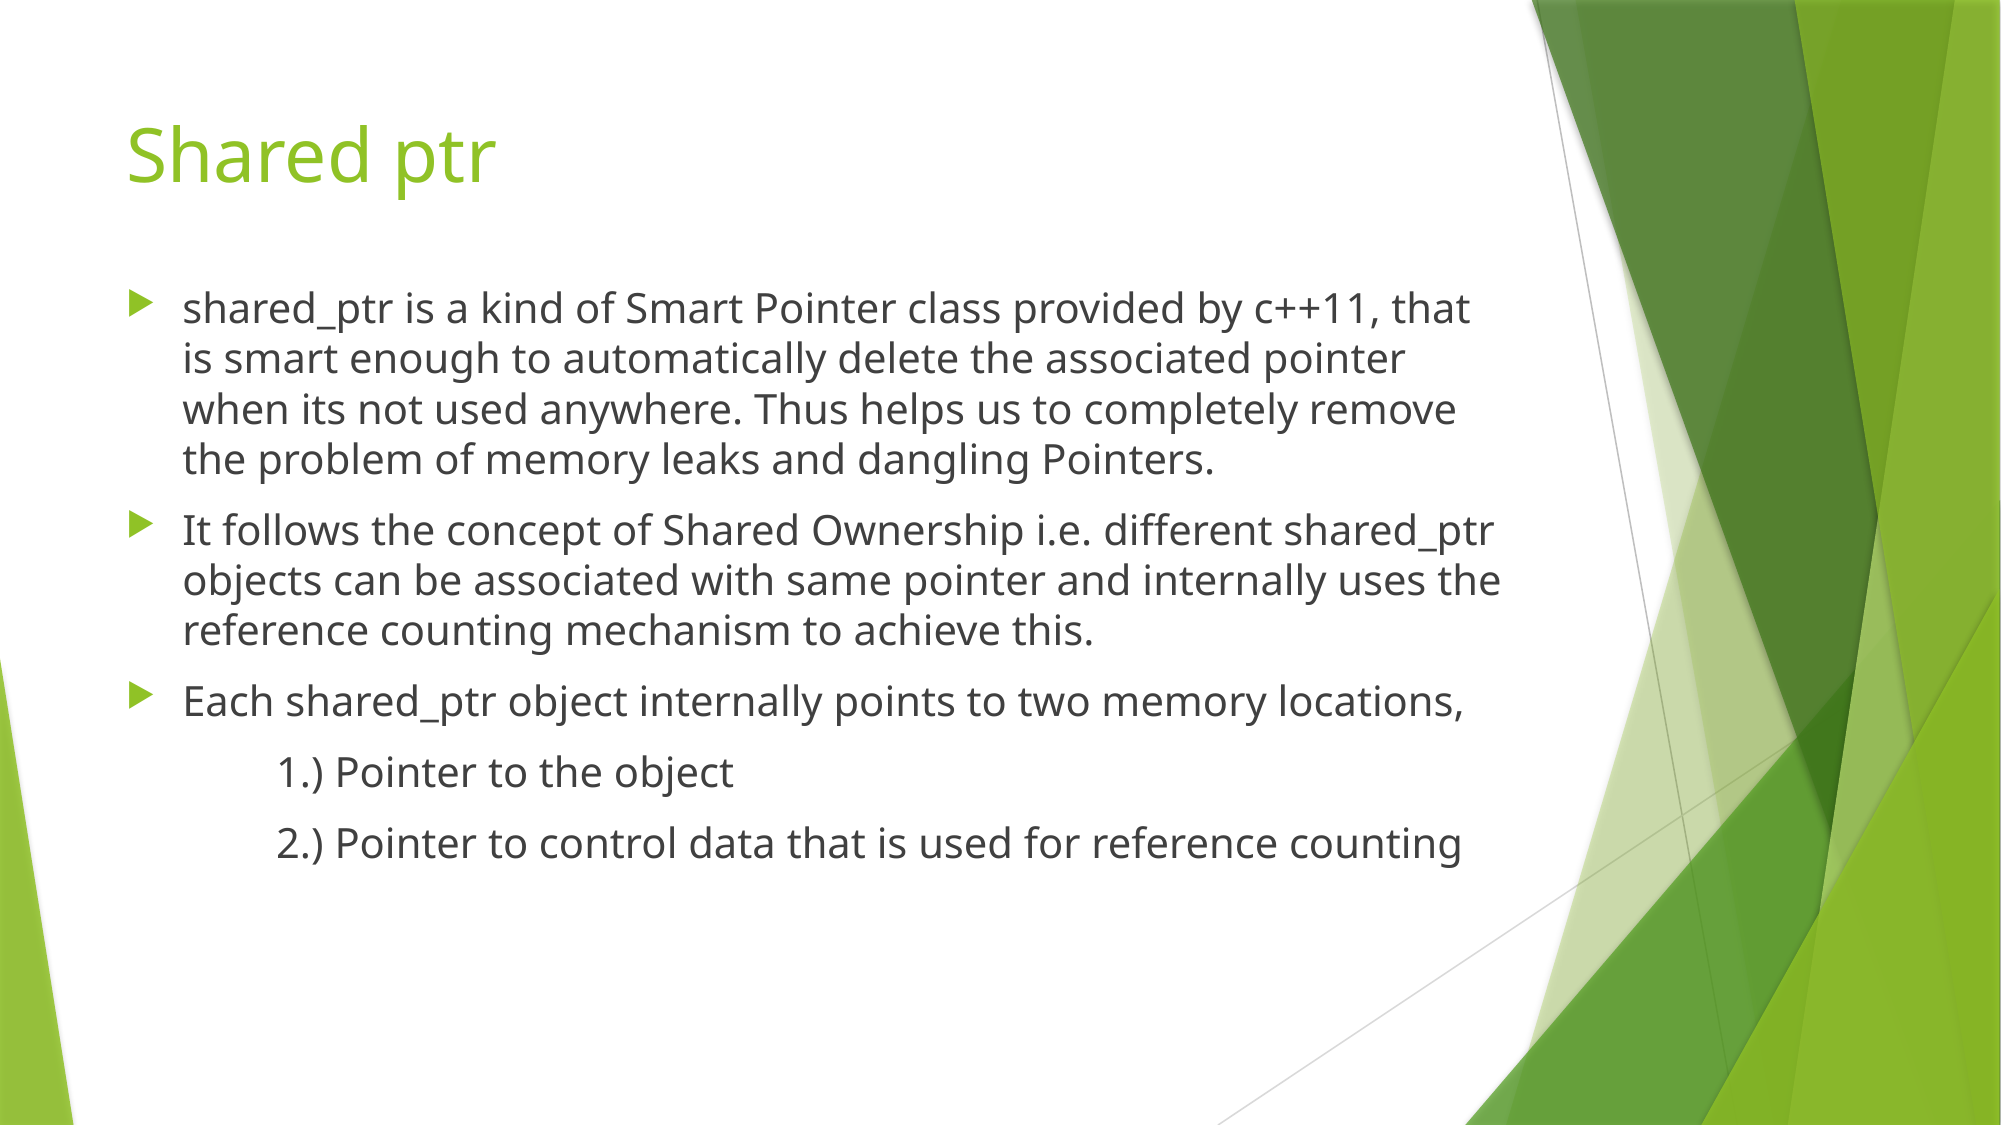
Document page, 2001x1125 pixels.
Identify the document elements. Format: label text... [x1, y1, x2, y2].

list shared_ptr is a kind of Smart Pointer class provided by c++11, that is smart enough to automatically delete the associated pointer when its not used anywhere. Thus helps us to completely remove the problem of memory leaks and dangling Pointers. It follows the concept of Shared Ownership i.e. different shared_ptr objects can be associated with same pointer and internally uses the reference counting mechanism to achieve this. Each shared_ptr object internally points to two memory locations, 1.) Pointer to the object 2.) Pointer to control data that is used for reference counting [111, 274, 1522, 992]
title Shared ptr [111, 99, 1522, 274]
